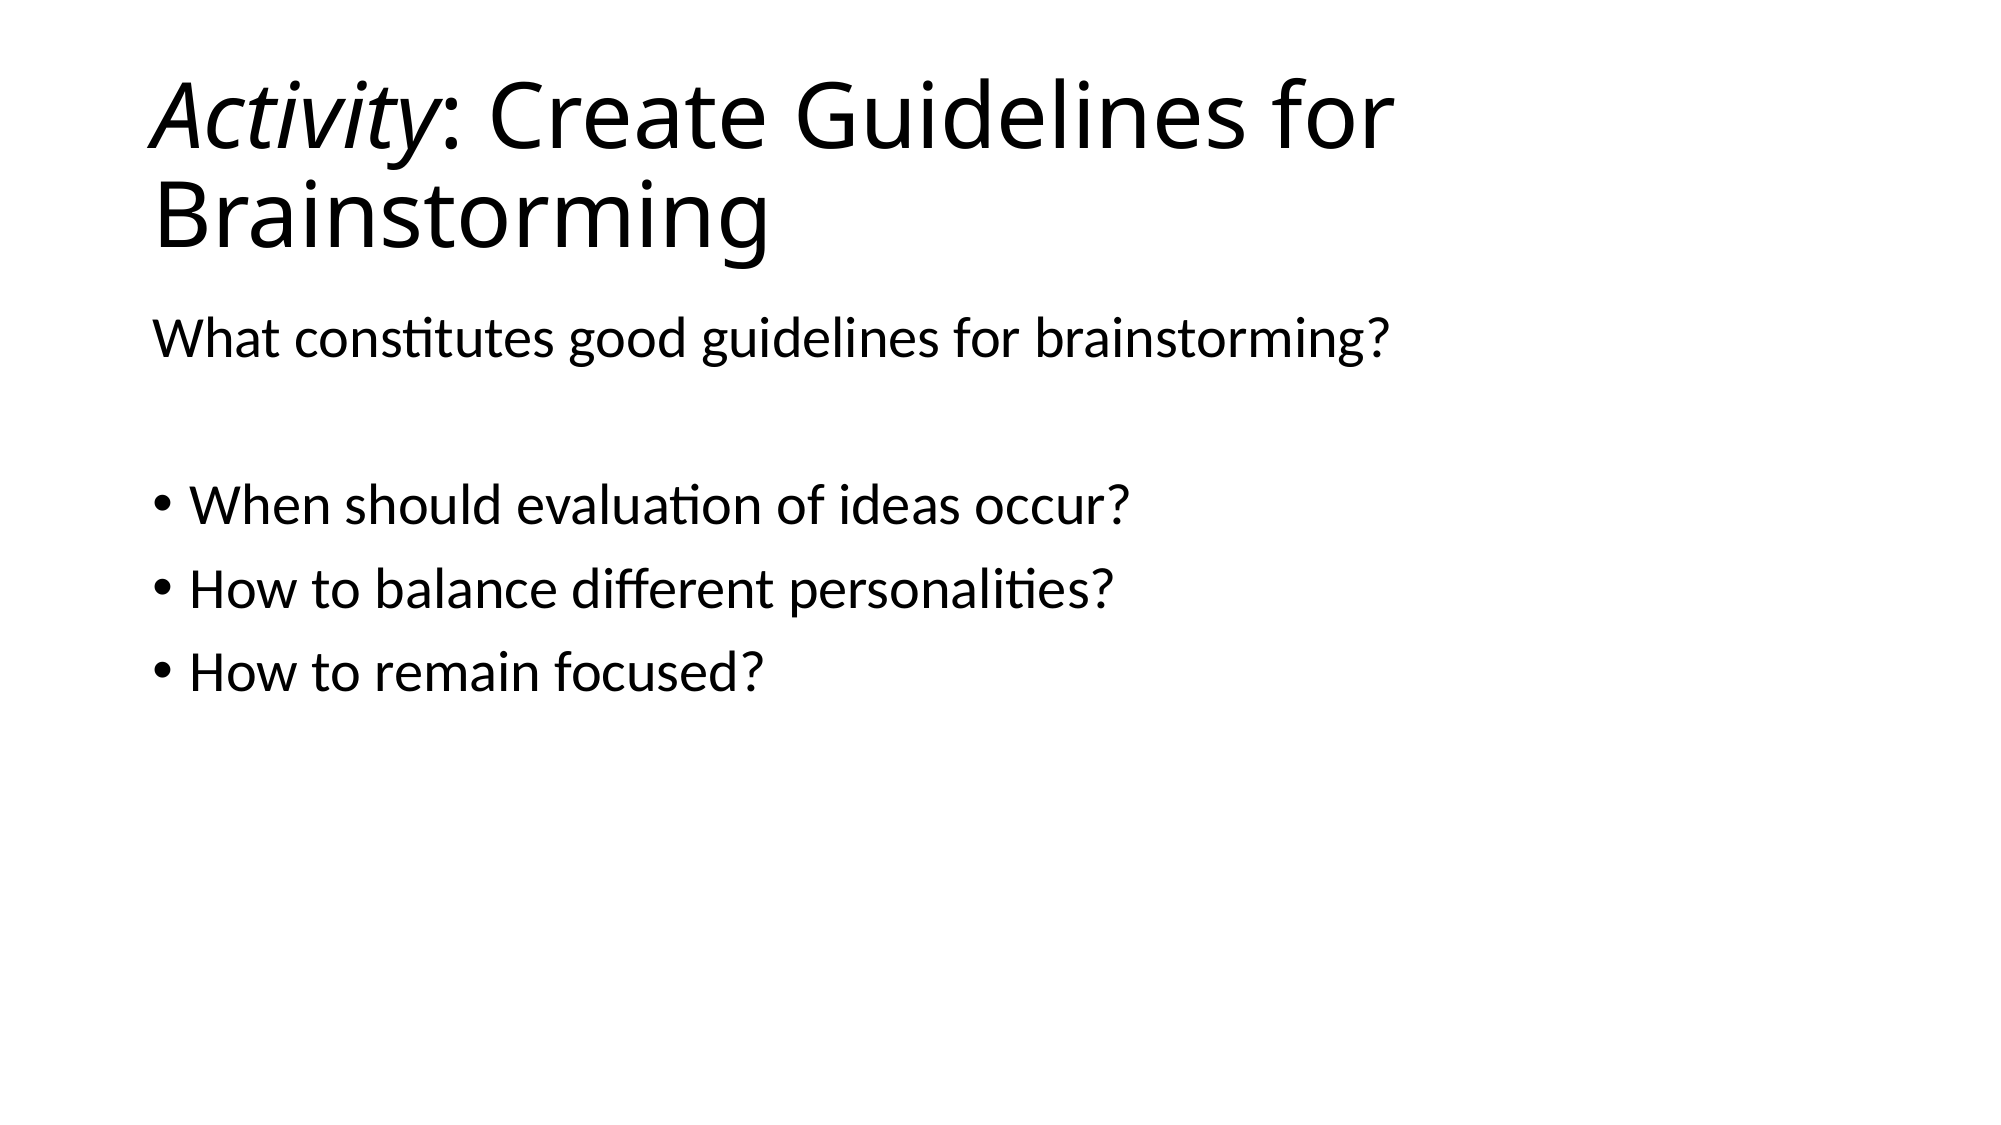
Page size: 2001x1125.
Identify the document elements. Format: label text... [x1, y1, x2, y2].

title Activity: Create Guidelines for Brainstorming [137, 59, 1863, 278]
list What constitutes good guidelines for brainstorming? When should evaluation of ideas occur? How to balance different personalities? How to remain focused? [137, 299, 1863, 1014]
